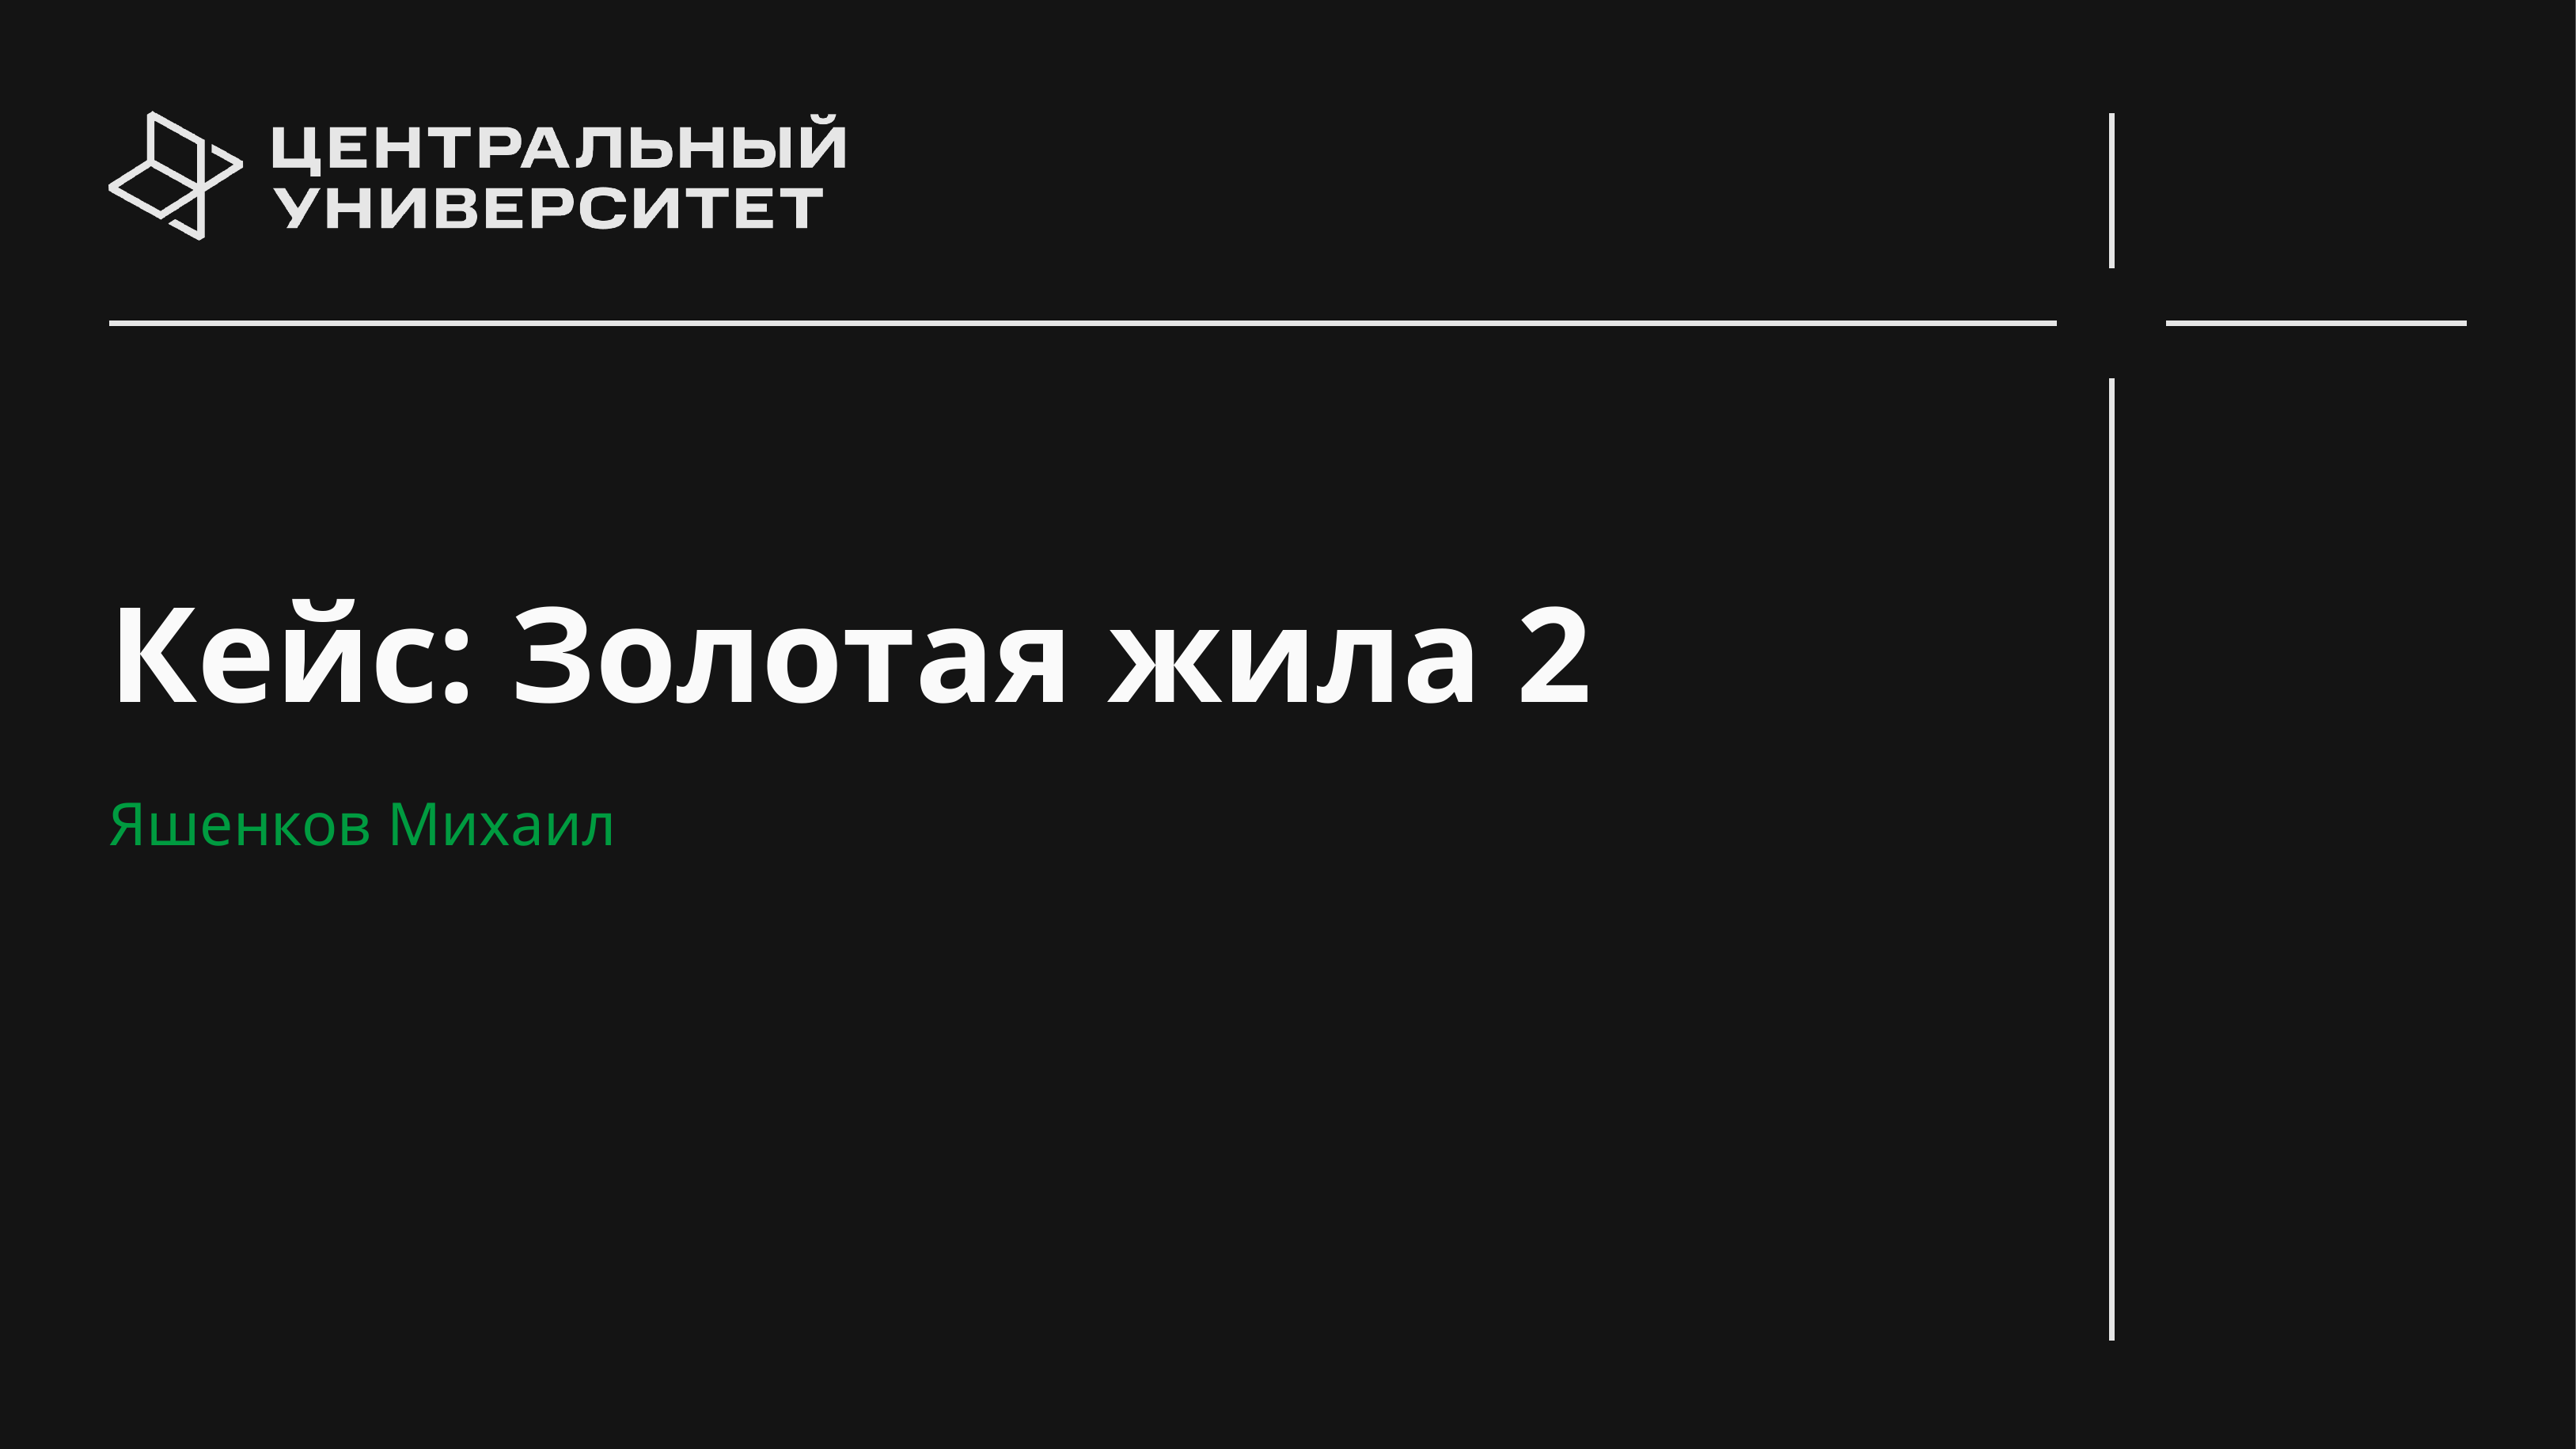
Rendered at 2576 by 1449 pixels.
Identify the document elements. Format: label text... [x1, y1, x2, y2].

subtitle Яшенков Михаил [108, 781, 2254, 1449]
picture [108, 111, 845, 241]
title Кейс: Золотая жила 2 [108, 580, 2254, 781]
